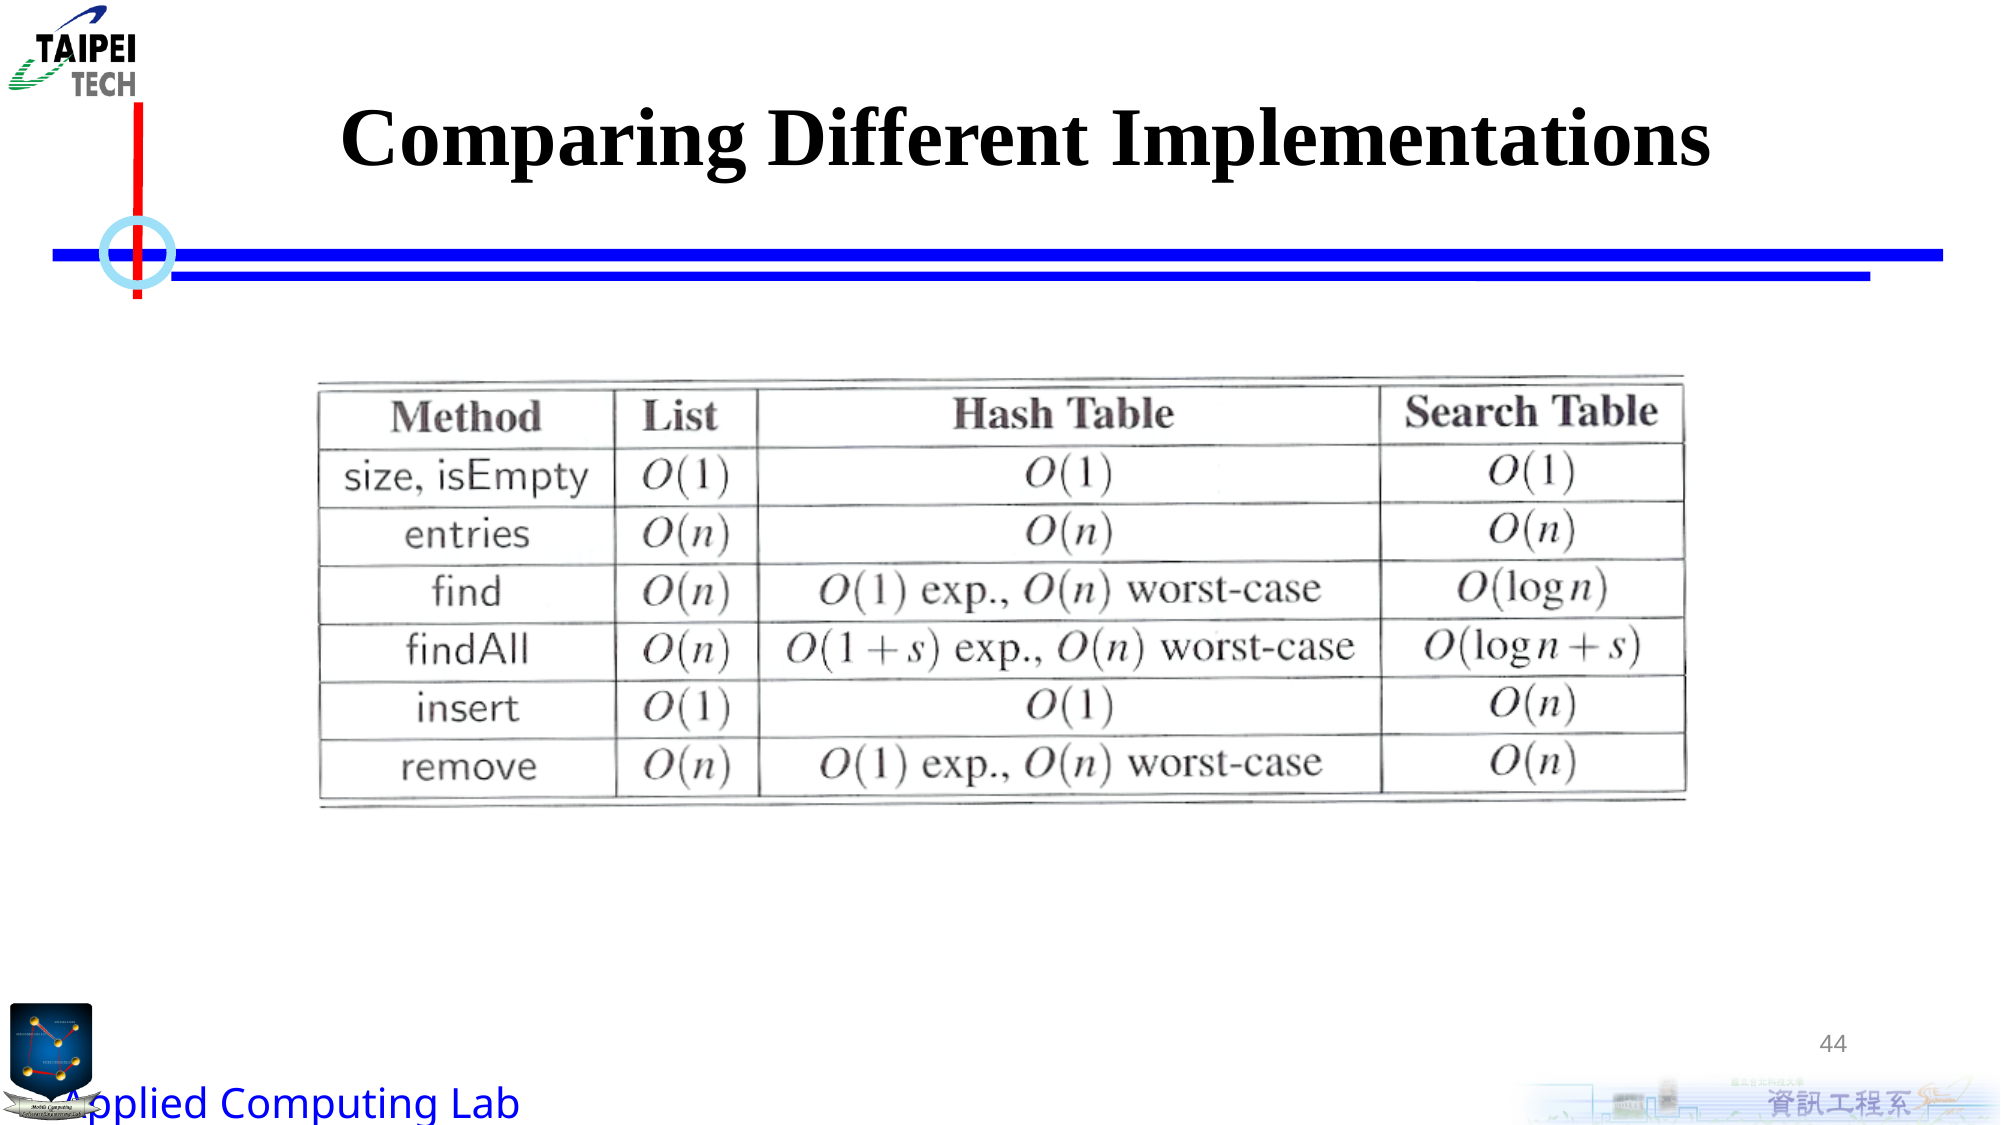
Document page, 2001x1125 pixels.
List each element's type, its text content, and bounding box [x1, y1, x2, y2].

title Comparing Different Implementations [324, 45, 1750, 233]
picture [312, 362, 1688, 835]
picture [0, 999, 102, 1125]
picture [0, 0, 143, 102]
text_box - [1545, 1097, 1978, 1110]
slide_number 44 [1412, 1012, 1863, 1073]
